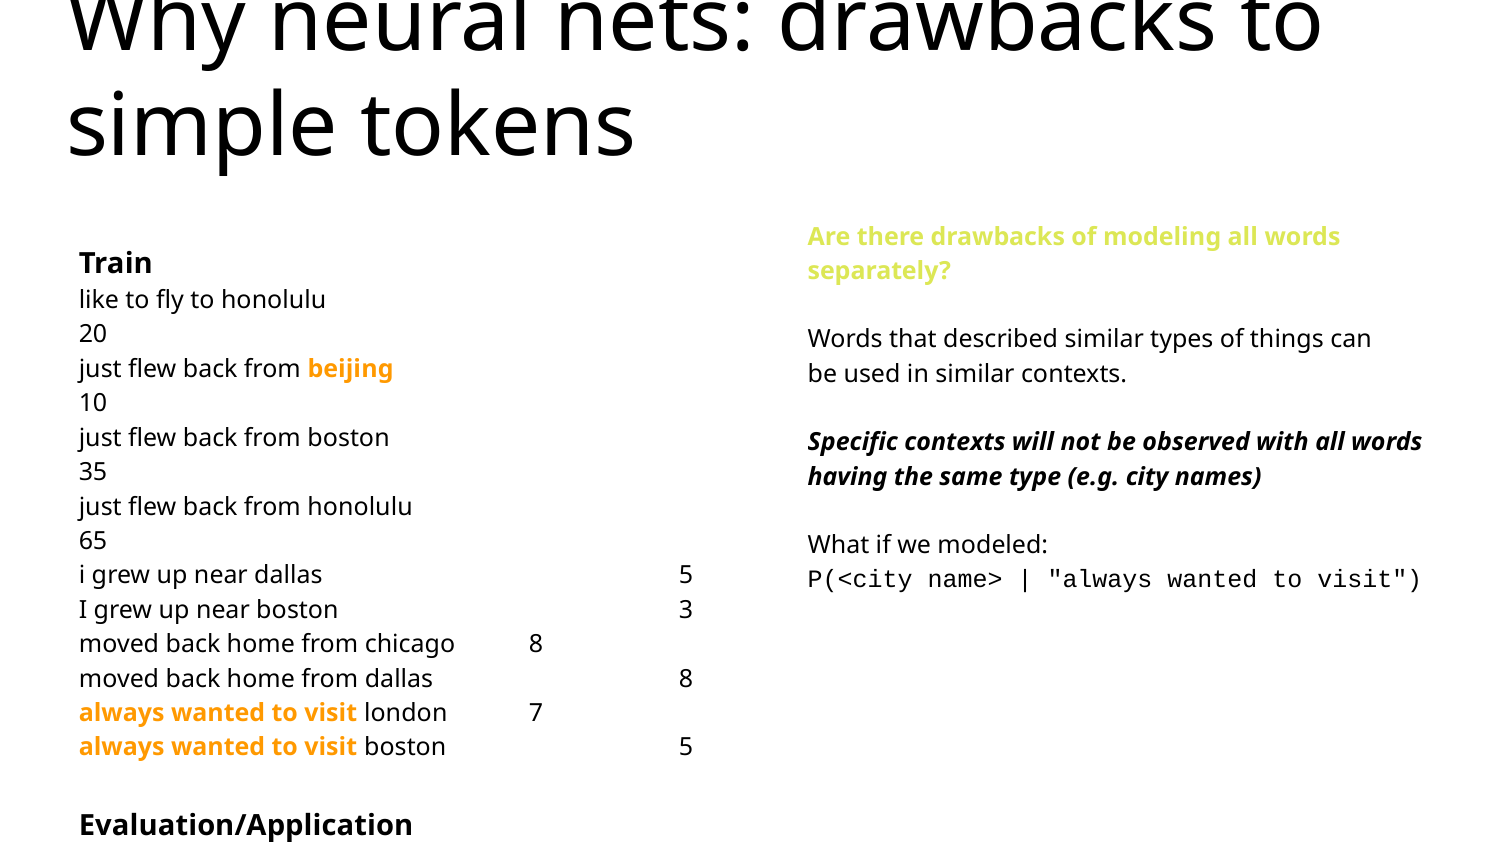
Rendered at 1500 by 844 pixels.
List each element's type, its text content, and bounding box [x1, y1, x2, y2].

title Why neural nets: drawbacks to simple tokens [51, 51, 1449, 189]
list Are there drawbacks of modeling all words separately? Words that described similar types of things can be used in similar contexts. Specific contexts will not be observed with all words having the same type (e.g. city names) What if we modeled: P(<city name> | "always wanted to visit") [792, 200, 1449, 752]
list Train like to fly to honolulu 20 just flew back from beijing 10 just flew back from boston 35 just flew back from honolulu 65 i grew up near dallas 5 I grew up near boston 3 moved back home from chicago 8 moved back home from dallas 8 always wanted to visit london 7 always wanted to visit boston 5 Evaluation/Application always wanted to visit beijing ? [63, 223, 720, 729]
